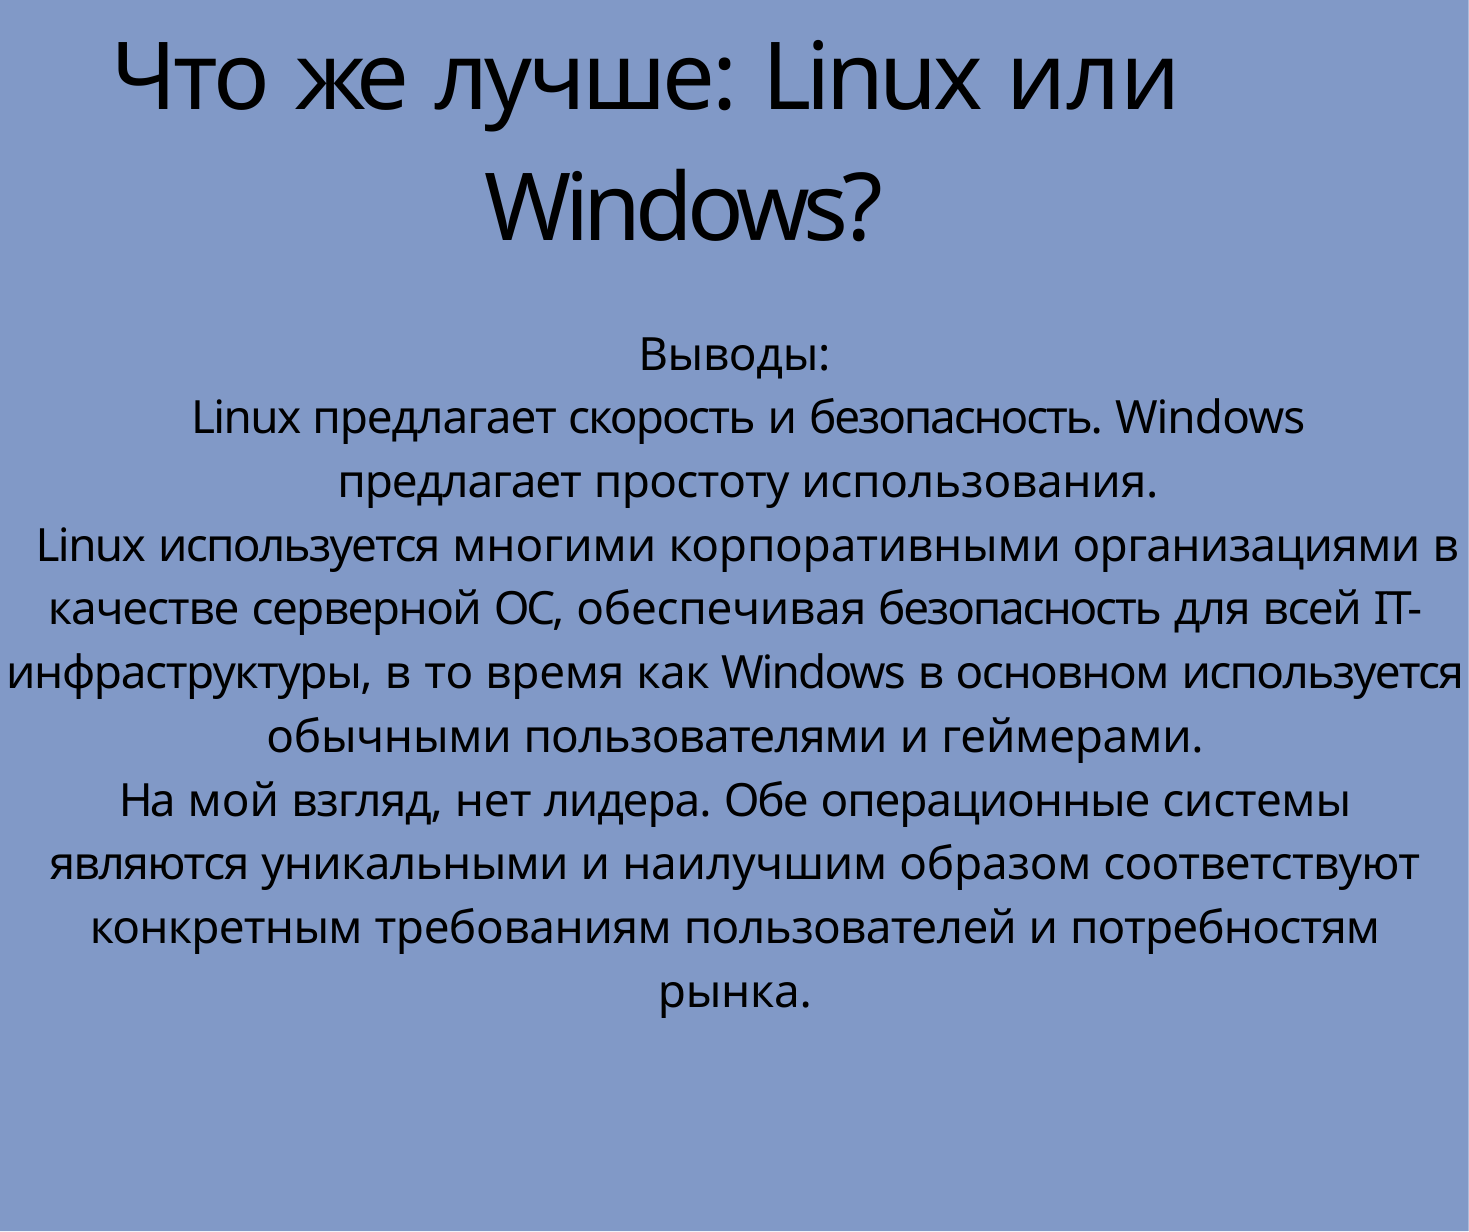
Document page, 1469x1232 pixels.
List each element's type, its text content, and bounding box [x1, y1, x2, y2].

text_box Выводы: Linux предлагает скорость и безопасность. Windows предлагает простоту использования. Linux используется многими корпоративными организациями в качестве серверной ОС, обеспечивая безопасность для всей IT-инфраструктуры, в то время как Windows в основном используется обычными пользователями и геймерами. На мой взгляд, нет лидера. Обе операционные системы являются уникальными и наилучшим образом соответствуют конкретным требованиям пользователей и потребностям рынка. [3, 313, 1465, 1017]
title Что же лучше: Linux или Windows? [109, 0, 1330, 259]
